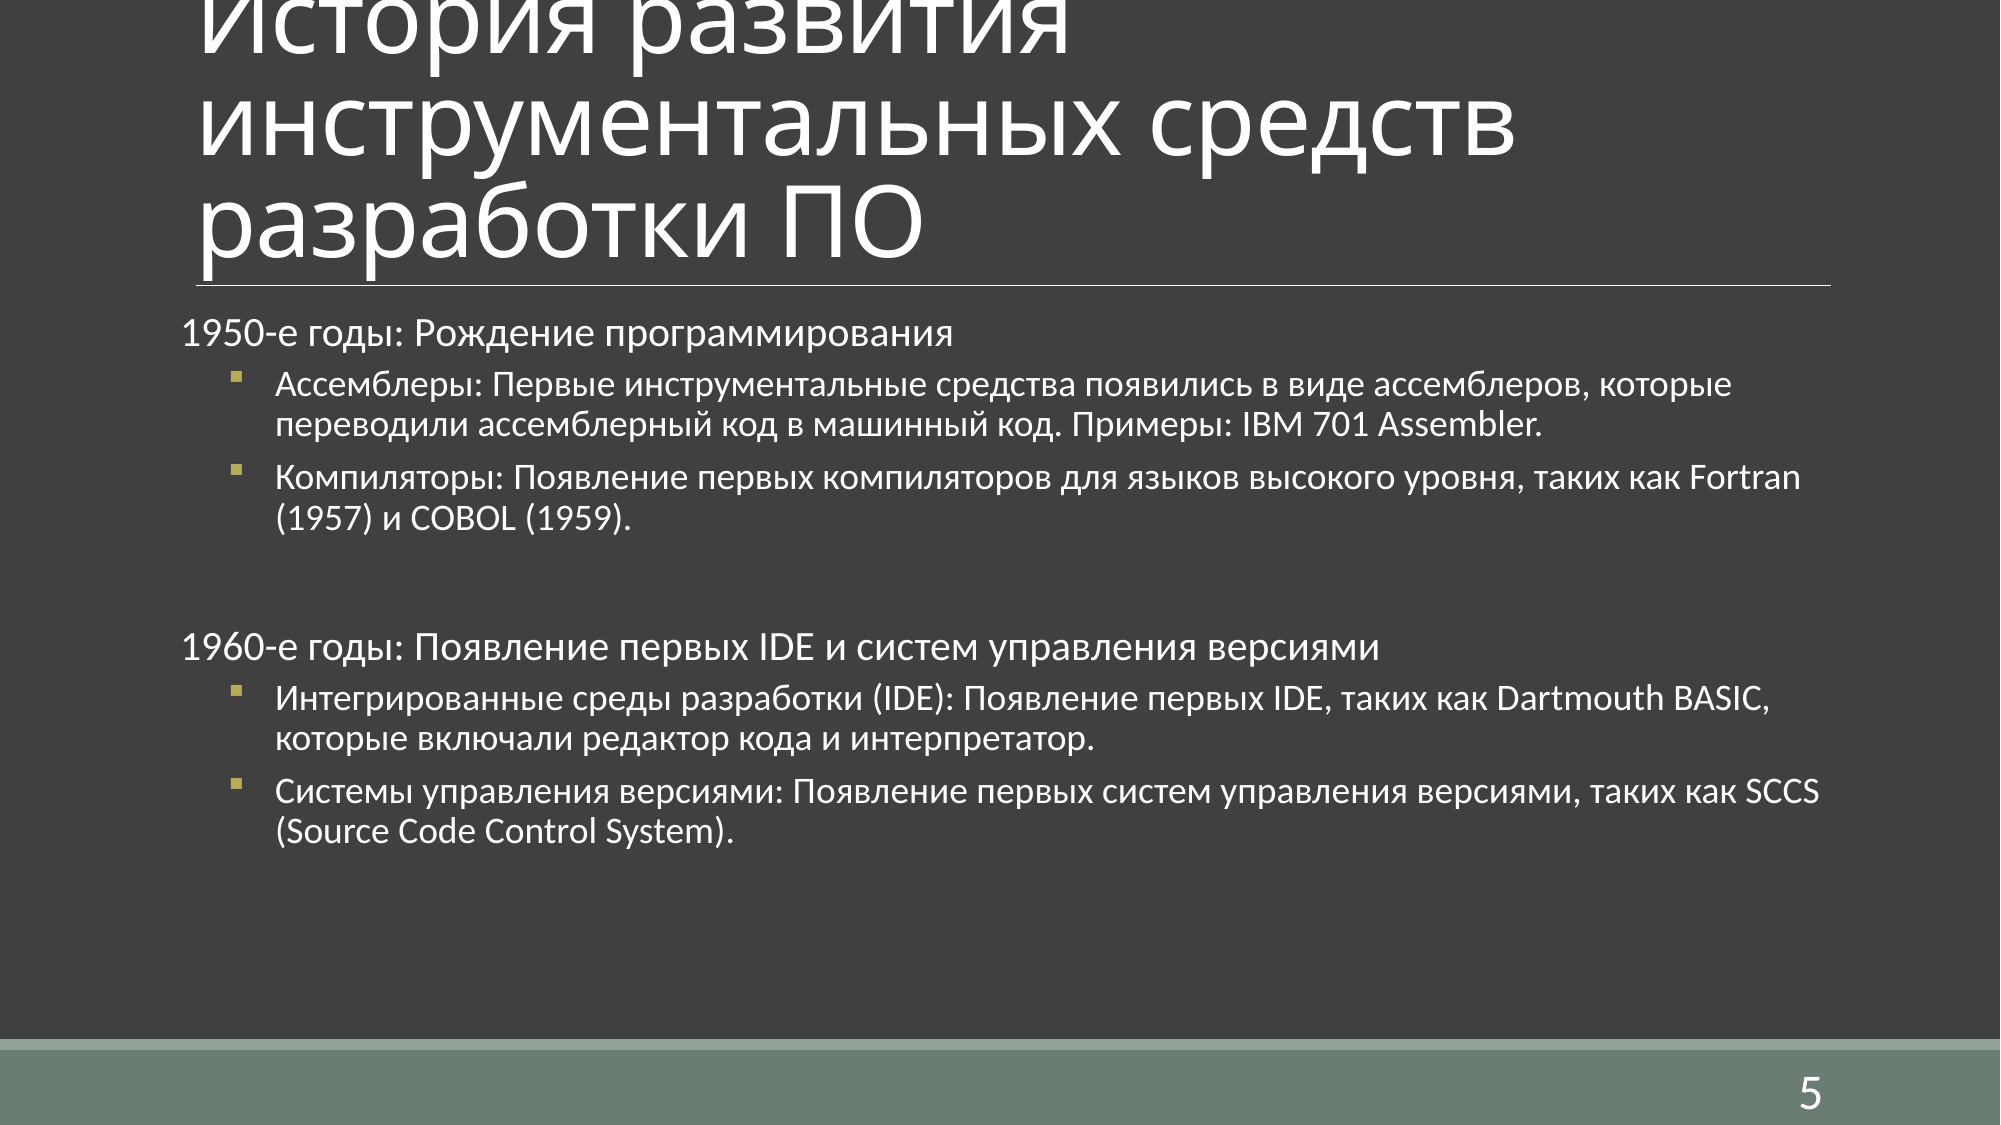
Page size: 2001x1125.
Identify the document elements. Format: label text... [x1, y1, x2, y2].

title История развития инструментальных средств разработки ПО [180, 47, 1830, 285]
list 1950-е годы: Рождение программирования Ассемблеры: Первые инструментальные средства появились в виде ассемблеров, которые переводили ассемблерный код в машинный код. Примеры: IBM 701 Assembler. Компиляторы: Появление первых компиляторов для языков высокого уровня, таких как Fortran (1957) и COBOL (1959). 1960-е годы: Появление первых IDE и систем управления версиями Интегрированные среды разработки (IDE): Появление первых IDE, таких как Dartmouth BASIC, которые включали редактор кода и интерпретатор. Системы управления версиями: Появление первых систем управления версиями, таких как SCCS (Source Code Control System). [180, 302, 1830, 963]
slide_number 5 [1624, 1059, 1840, 1120]
